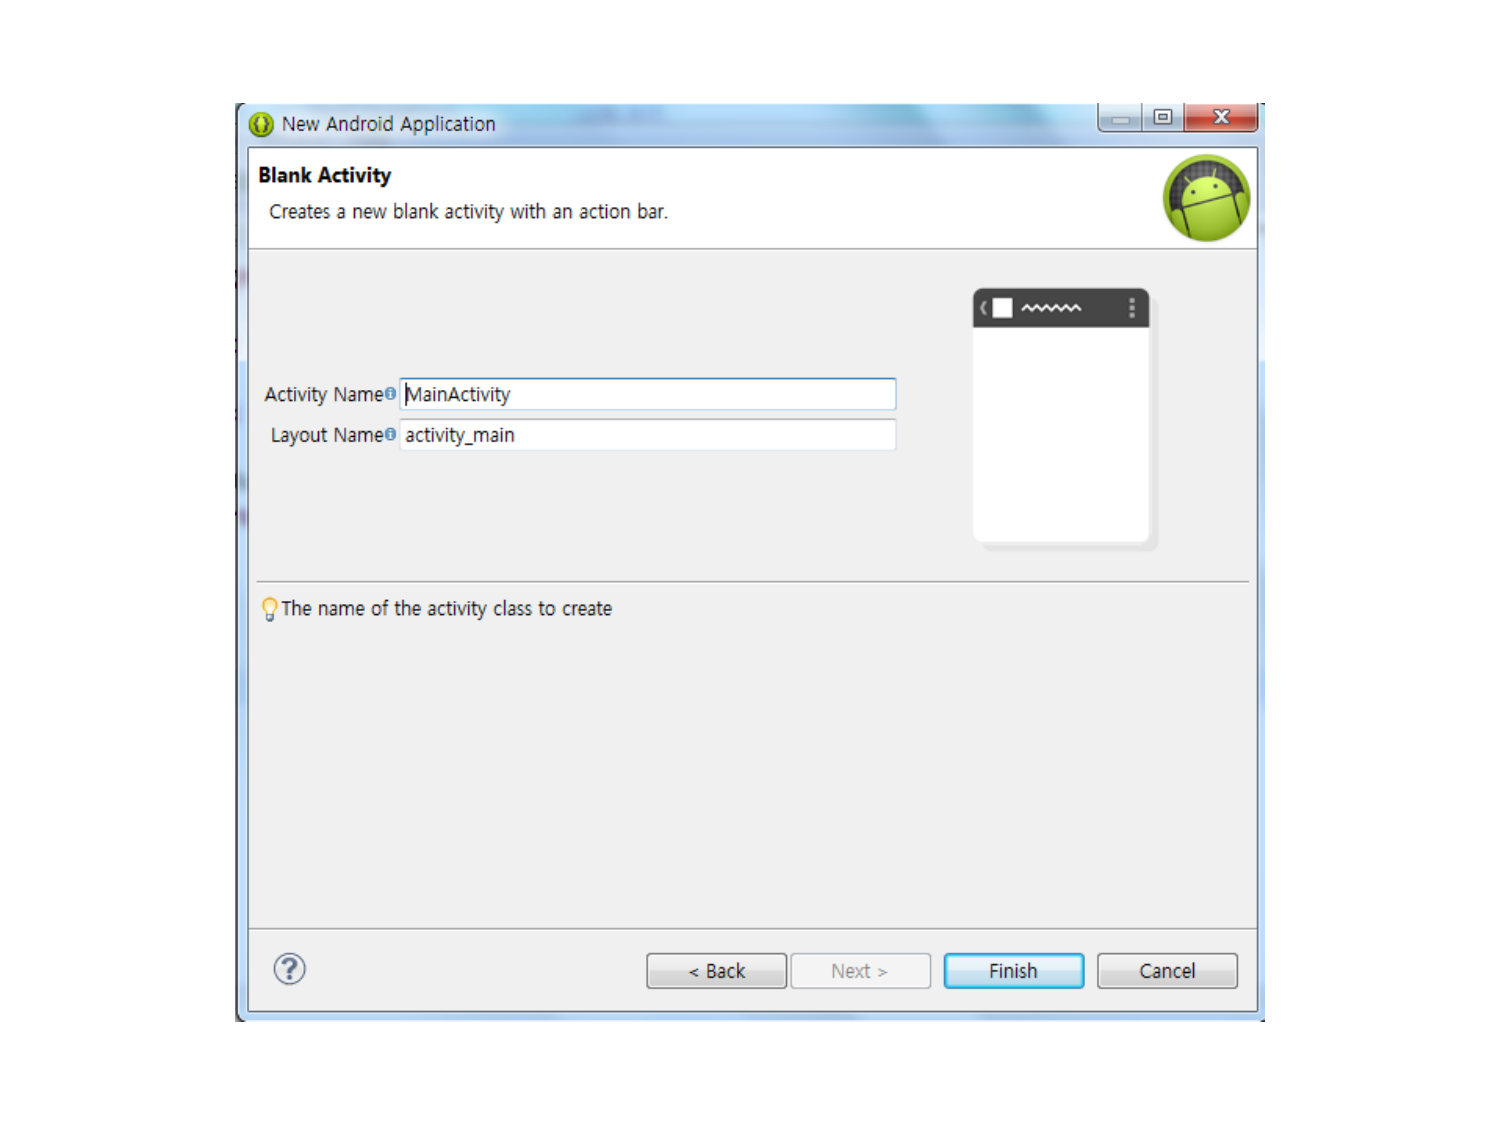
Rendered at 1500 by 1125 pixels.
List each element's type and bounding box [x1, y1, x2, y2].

picture [235, 102, 1265, 1023]
